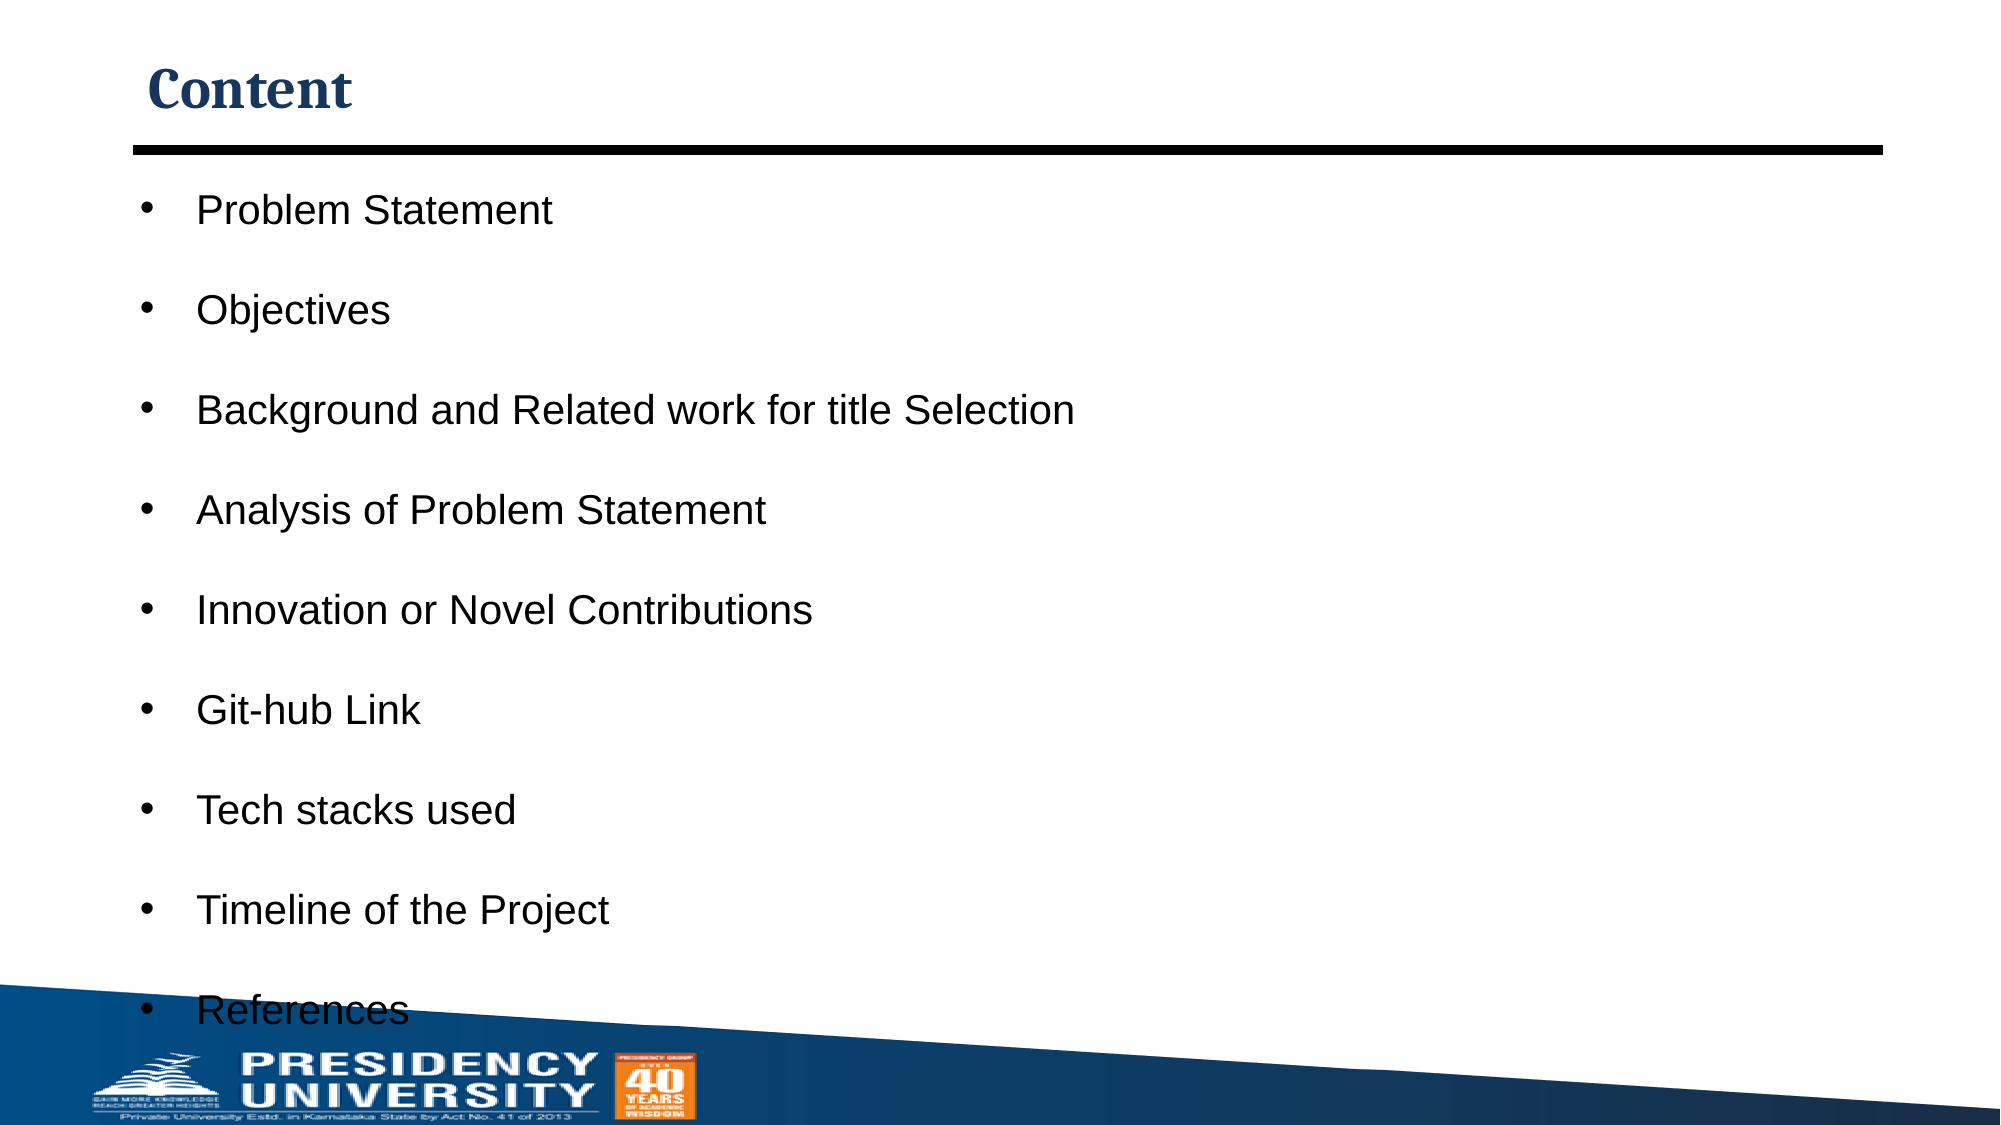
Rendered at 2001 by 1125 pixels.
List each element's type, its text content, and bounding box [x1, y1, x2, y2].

list Problem Statement Objectives Background and Related work for title Selection Analysis of Problem Statement Innovation or Novel Contributions Git-hub Link Tech stacks used Timeline of the Project References [99, 125, 1850, 1021]
title Content [133, 45, 1884, 125]
picture [0, 982, 2000, 1125]
